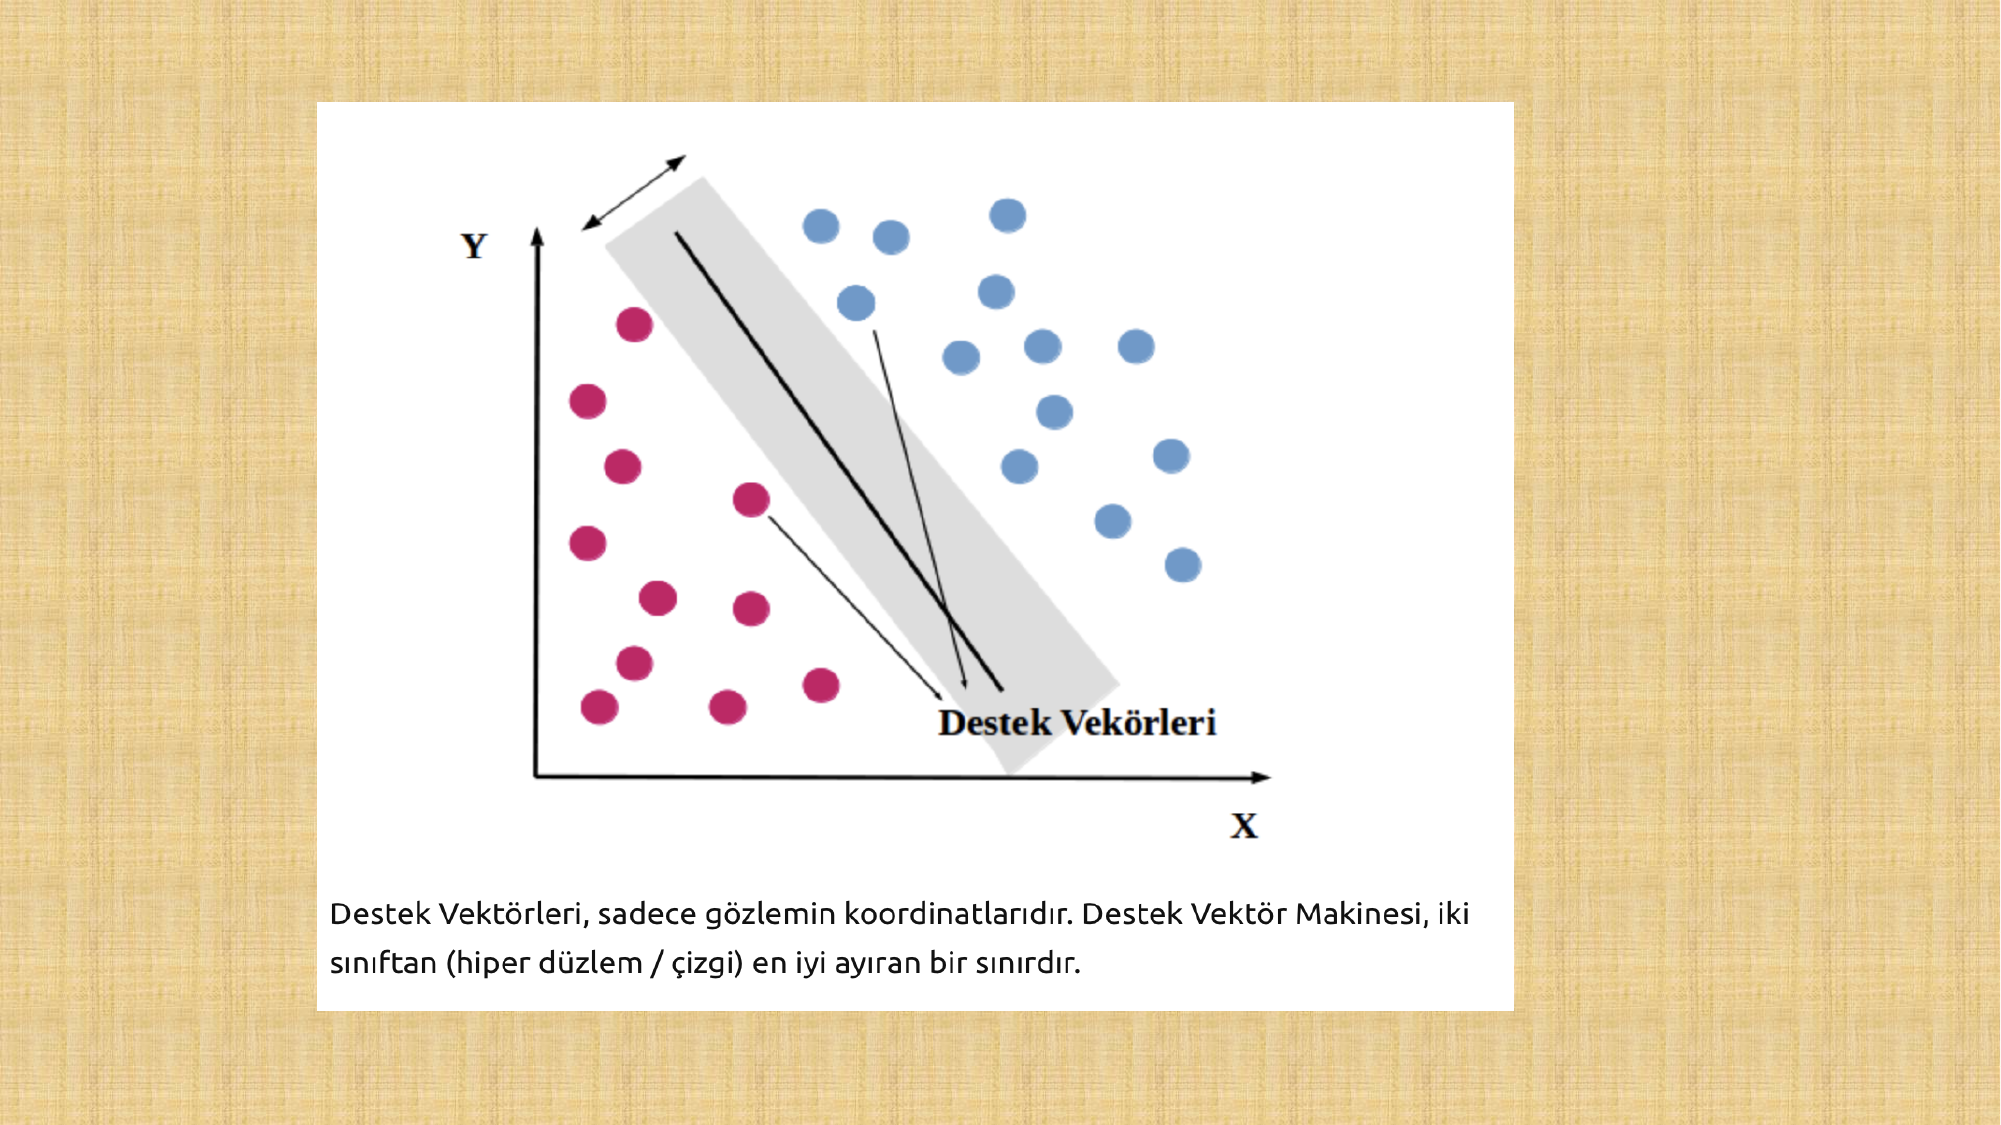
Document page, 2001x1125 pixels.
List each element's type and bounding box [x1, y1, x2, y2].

picture [0, 0, 2001, 1125]
list [316, 102, 1514, 1011]
